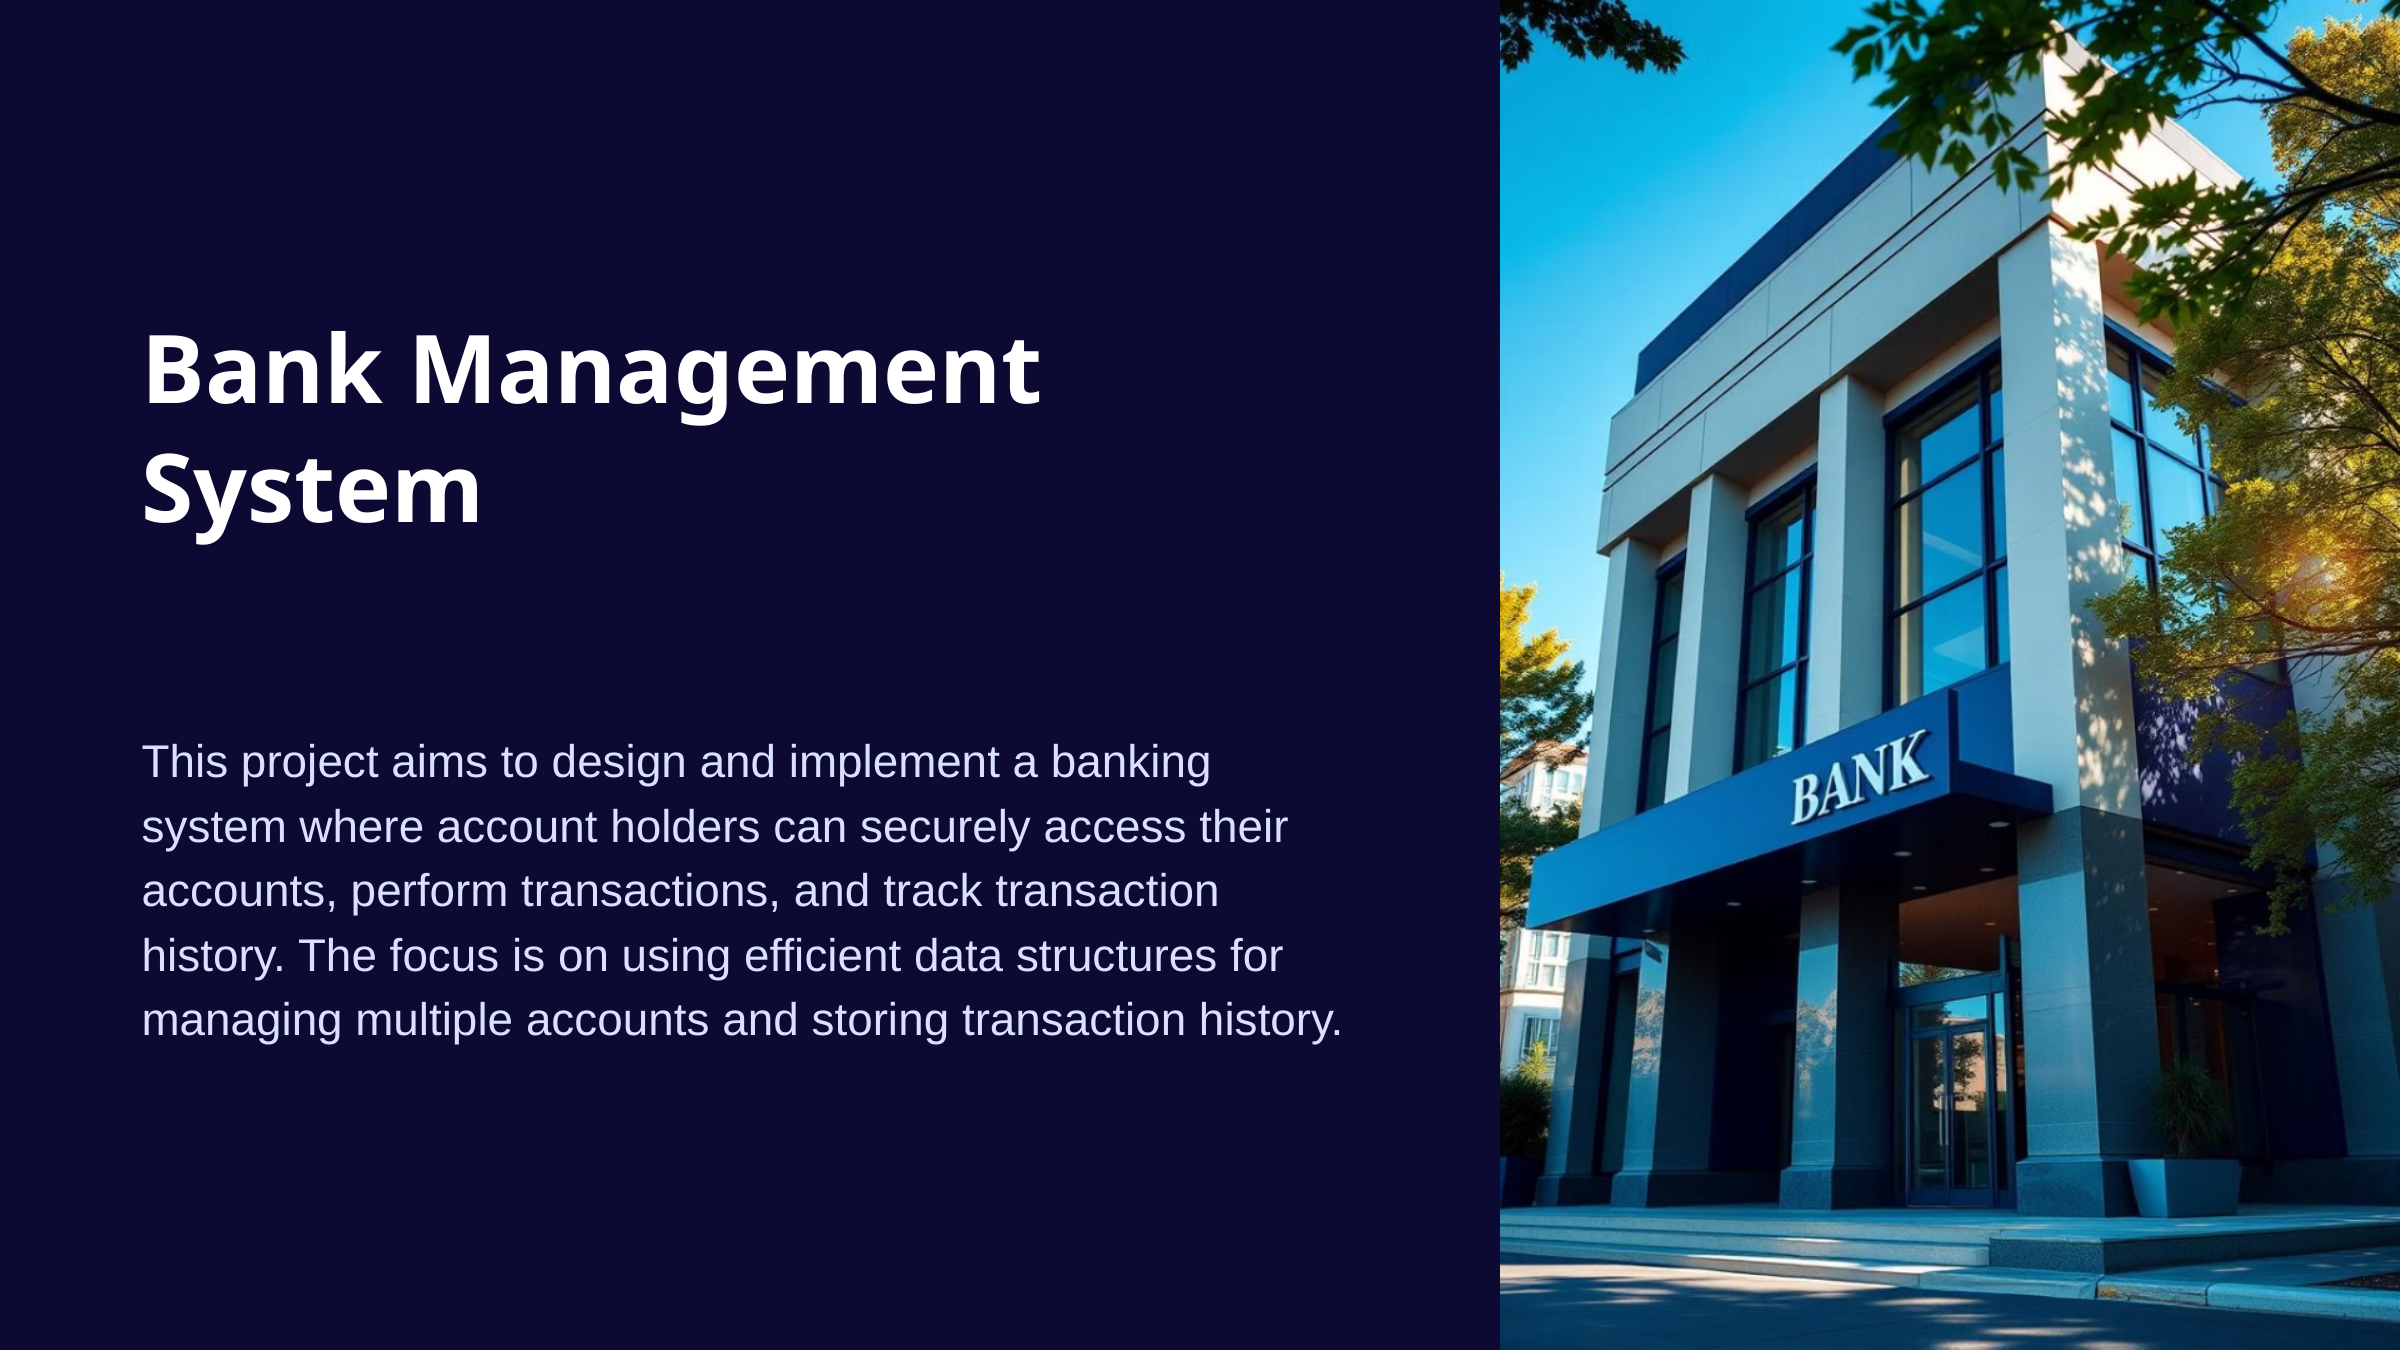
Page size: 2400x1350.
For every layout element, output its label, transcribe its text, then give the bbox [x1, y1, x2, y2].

picture [1499, 0, 1684, 74]
text_box Bank Management System [141, 303, 1359, 662]
picture [1499, 0, 2400, 1350]
text_box This project aims to design and implement a banking system where account holders can securely access their accounts, perform transactions, and track transaction history. The focus is on using efficient data structures for managing multiple accounts and storing transaction history. [141, 722, 1359, 1046]
